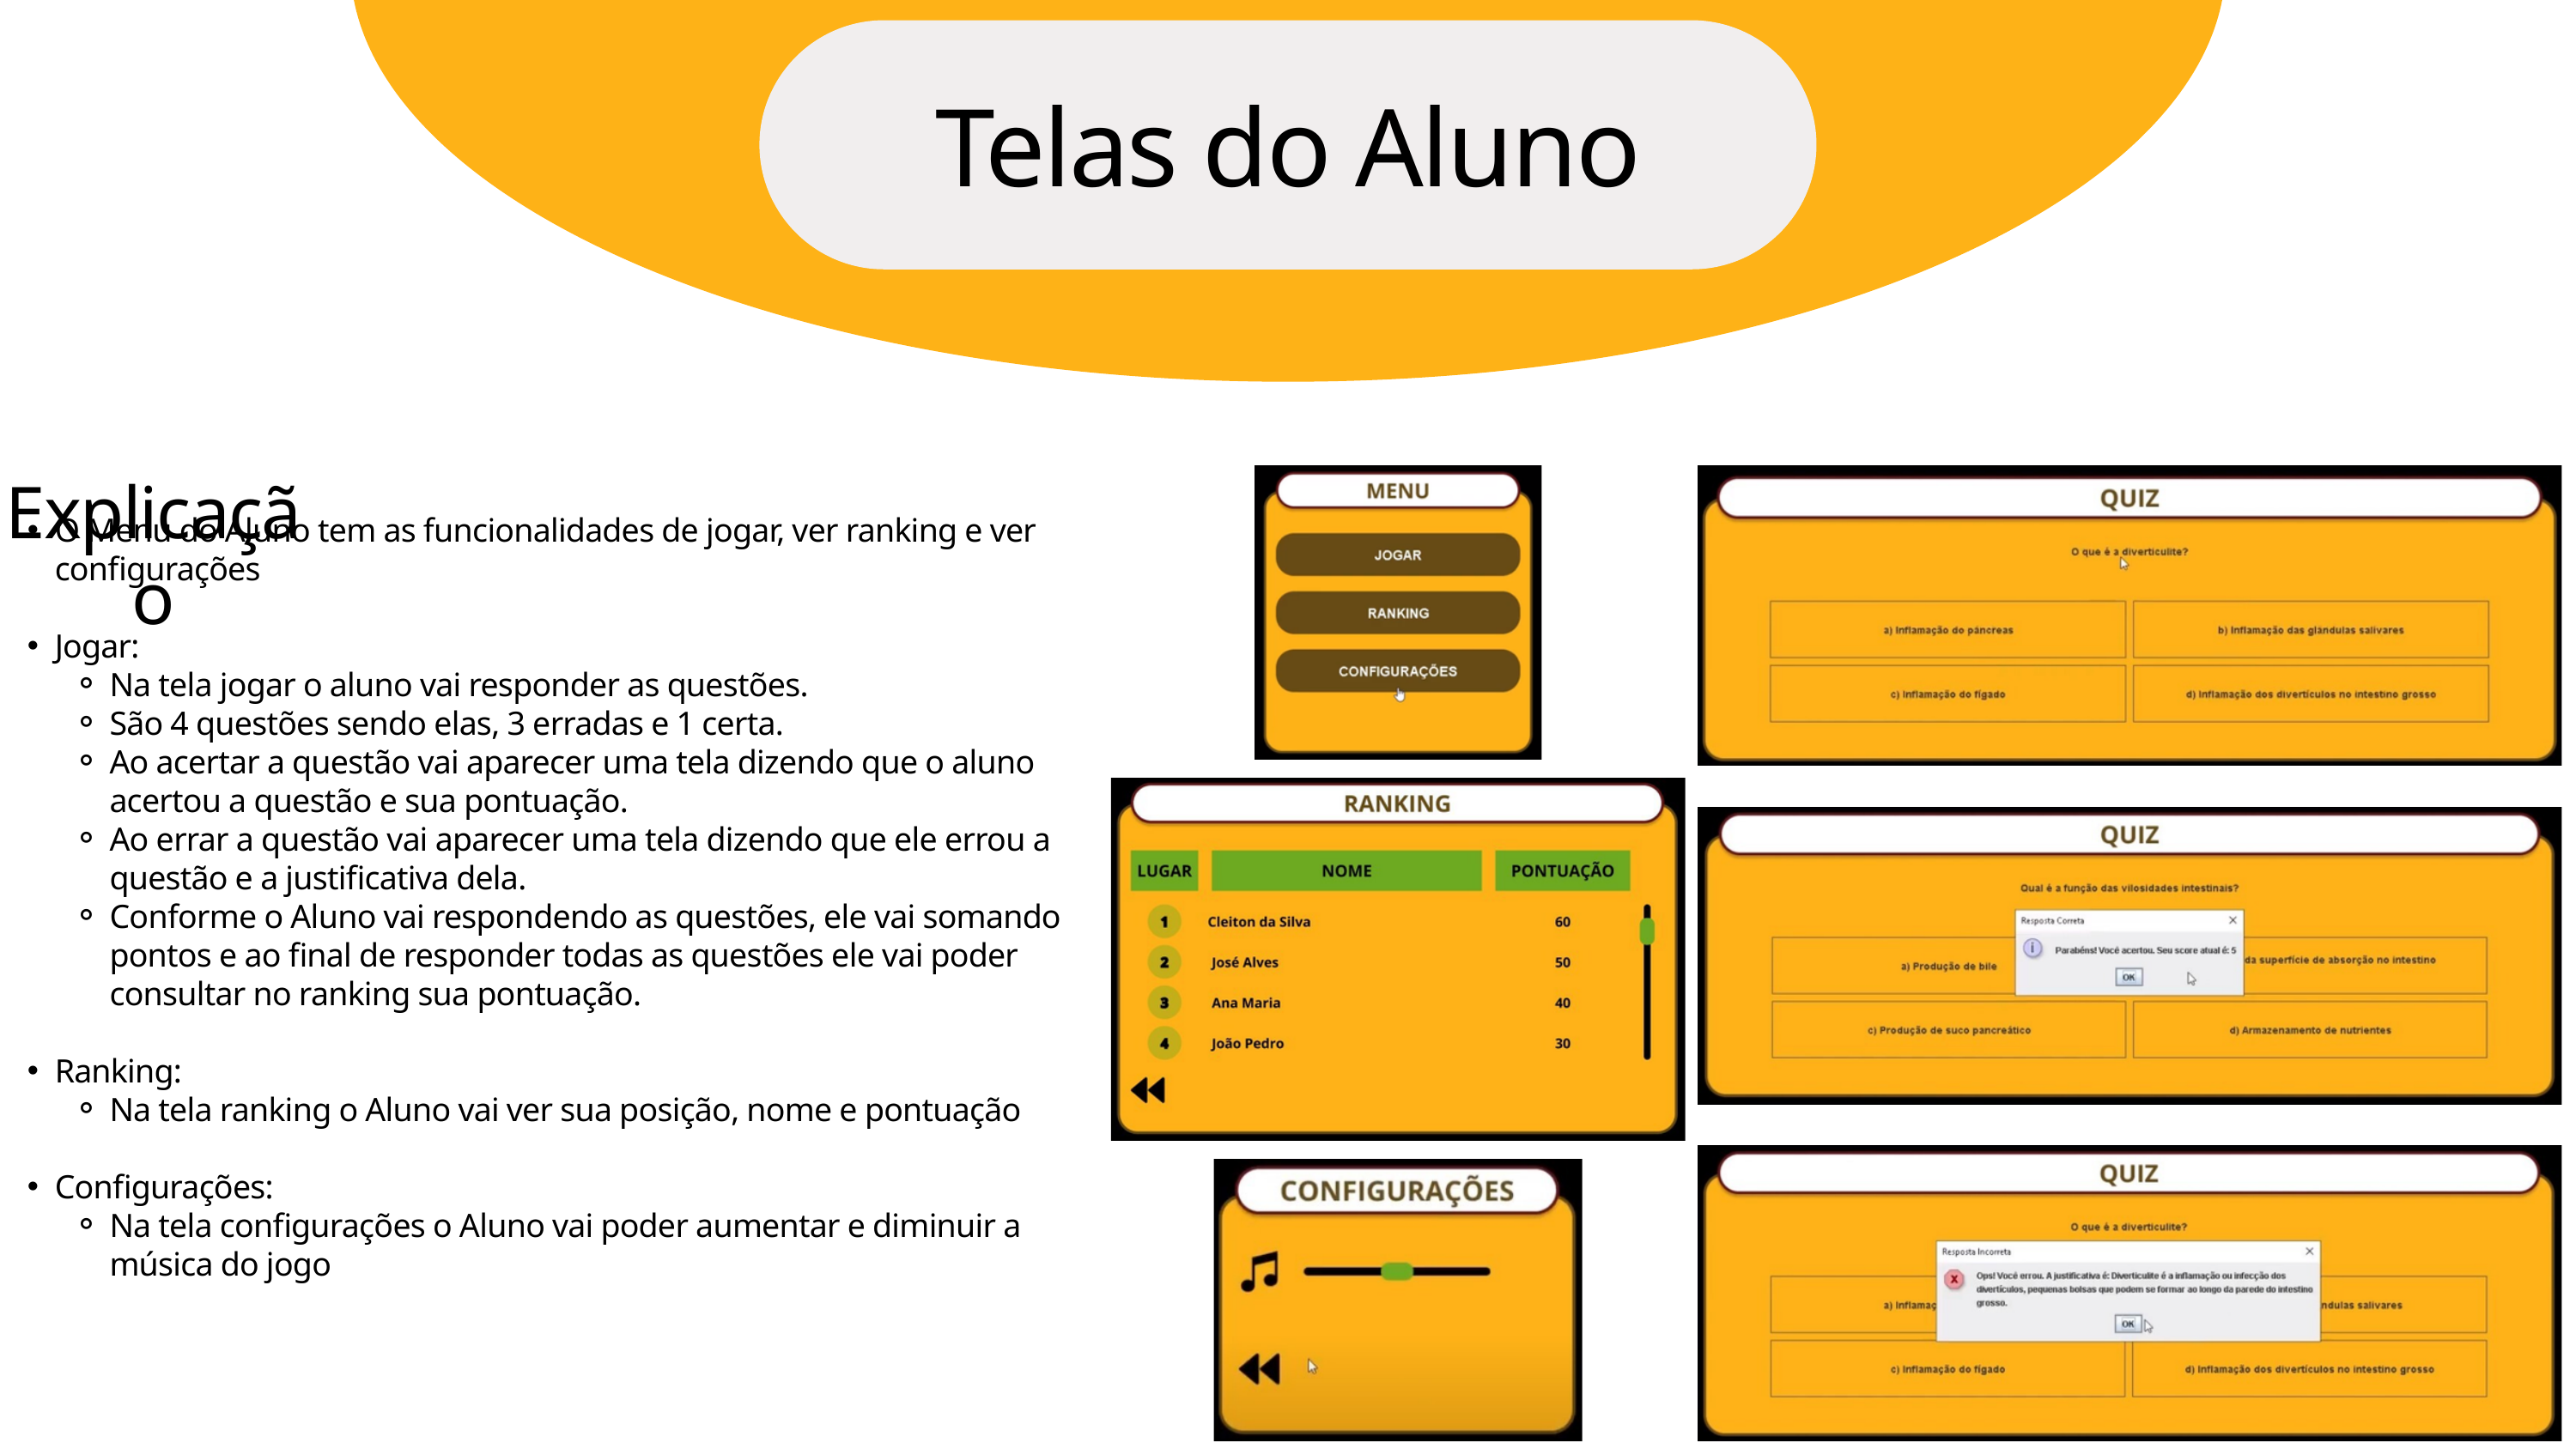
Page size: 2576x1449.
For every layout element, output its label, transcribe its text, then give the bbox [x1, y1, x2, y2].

text_box [1110, 778, 1686, 1141]
text_box [1213, 1159, 1583, 1441]
text_box [1255, 465, 1542, 760]
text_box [759, 20, 1817, 270]
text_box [349, 0, 2227, 382]
text_box O Menu do Aluno tem as funcionalidades de jogar, ver ranking e ver configurações Jogar: Na tela jogar o aluno vai responder as questões. São 4 questões sendo elas, 3 erradas e 1 certa. Ao acertar a questão vai aparecer uma tela dizendo que o aluno acertou a questão e sua pontuação. Ao errar a questão vai aparecer uma tela dizendo que ele errou a questão e a justificativa dela. Conforme o Aluno vai respondendo as questões, ele vai somando pontos e ao final de responder todas as questões ele vai poder consultar no ranking sua pontuação. Ranking: Na tela ranking o Aluno vai ver sua posição, nome e pontuação Configurações: Na tela configurações o Aluno vai poder aumentar e diminuir a música do jogo [0, 510, 1072, 1361]
text_box [1698, 807, 2562, 1105]
text_box [1698, 465, 2562, 766]
text_box Explicação [0, 381, 307, 640]
text_box [1698, 1145, 2562, 1441]
